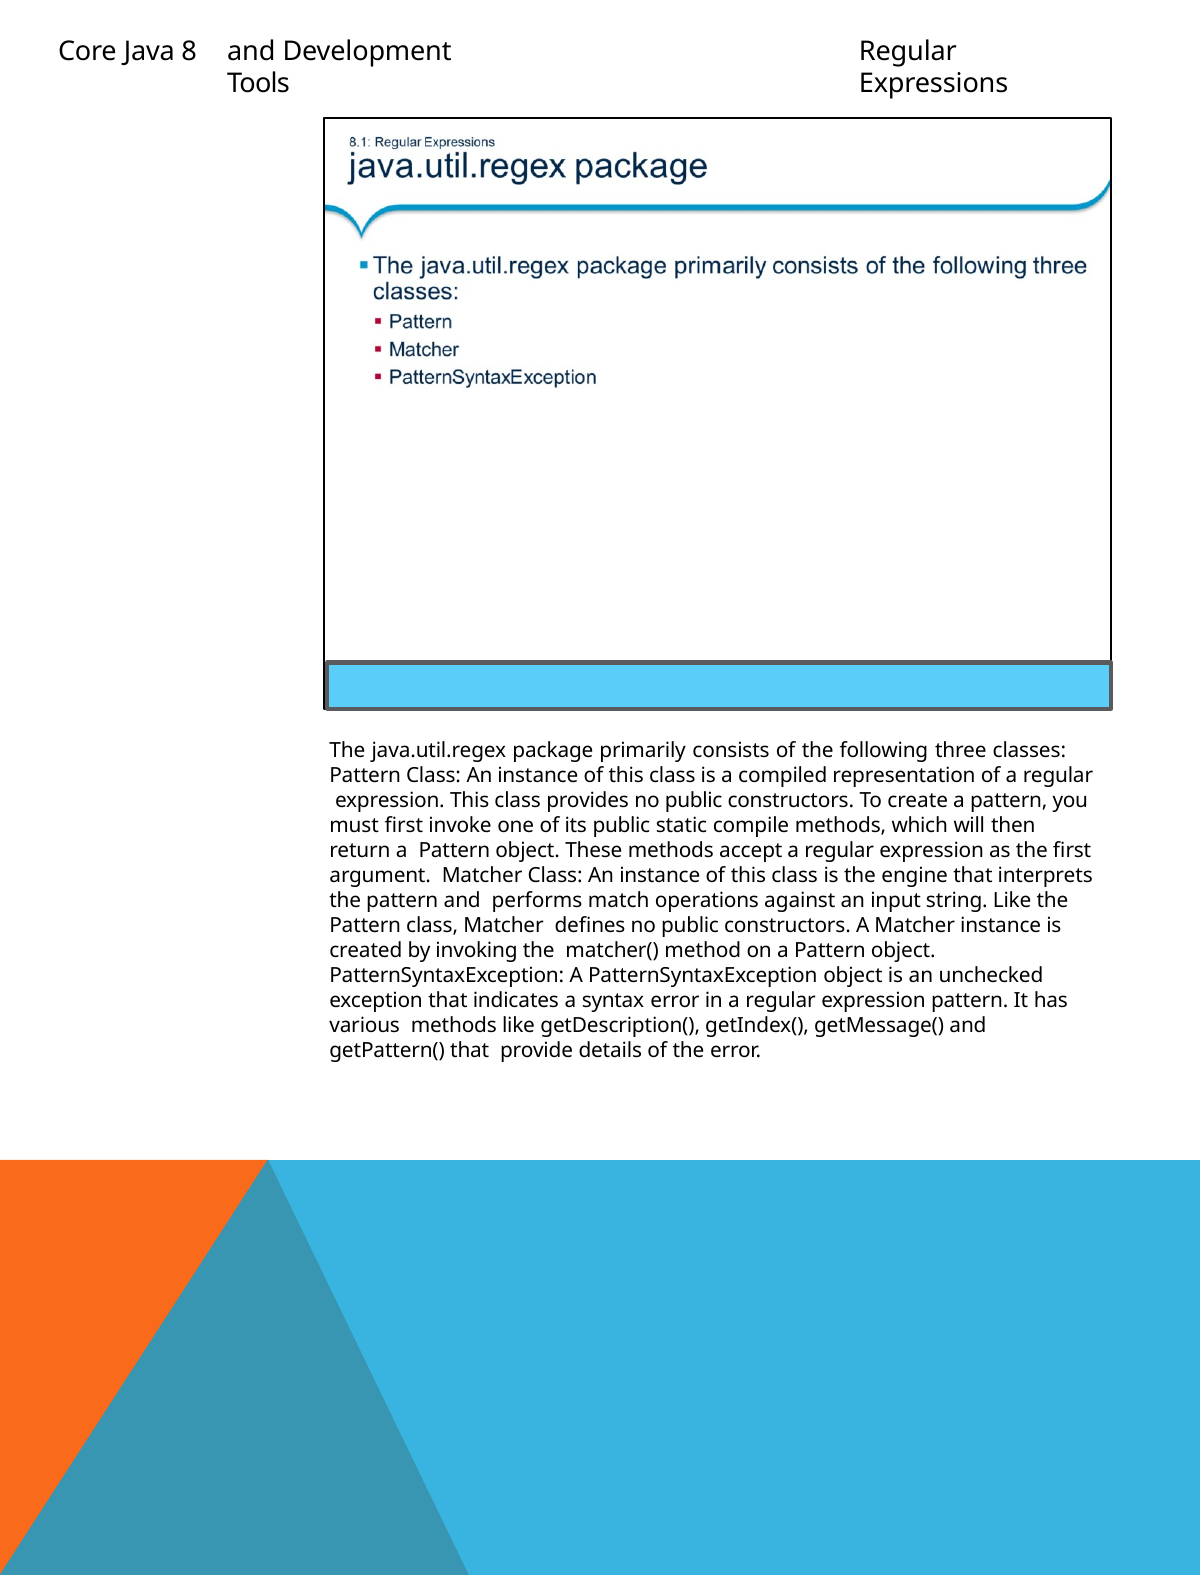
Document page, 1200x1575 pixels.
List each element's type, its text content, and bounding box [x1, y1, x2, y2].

text_box Regular Expressions [856, 31, 1111, 99]
text_box Core Java 8 [56, 31, 207, 66]
text_box The java.util.regex package primarily consists of the following three classes: Pattern Class: An instance of this class is a compiled representation of a regular expression. This class provides no public constructors. To create a pattern, you must first invoke one of its public static compile methods, which will then return a Pattern object. These methods accept a regular expression as the first argument. Matcher Class: An instance of this class is the engine that interprets the pattern and performs match operations against an input string. Like the Pattern class, Matcher defines no public constructors. A Matcher instance is created by invoking the matcher() method on a Pattern object. PatternSyntaxException: A PatternSyntaxException object is an unchecked exception that indicates a syntax error in a regular expression pattern. It has various methods like getDescription(), getIndex(), getMessage() and getPattern() that provide details of the error. [327, 735, 1100, 1062]
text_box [322, 116, 1113, 710]
text_box and Development Tools [225, 31, 513, 99]
